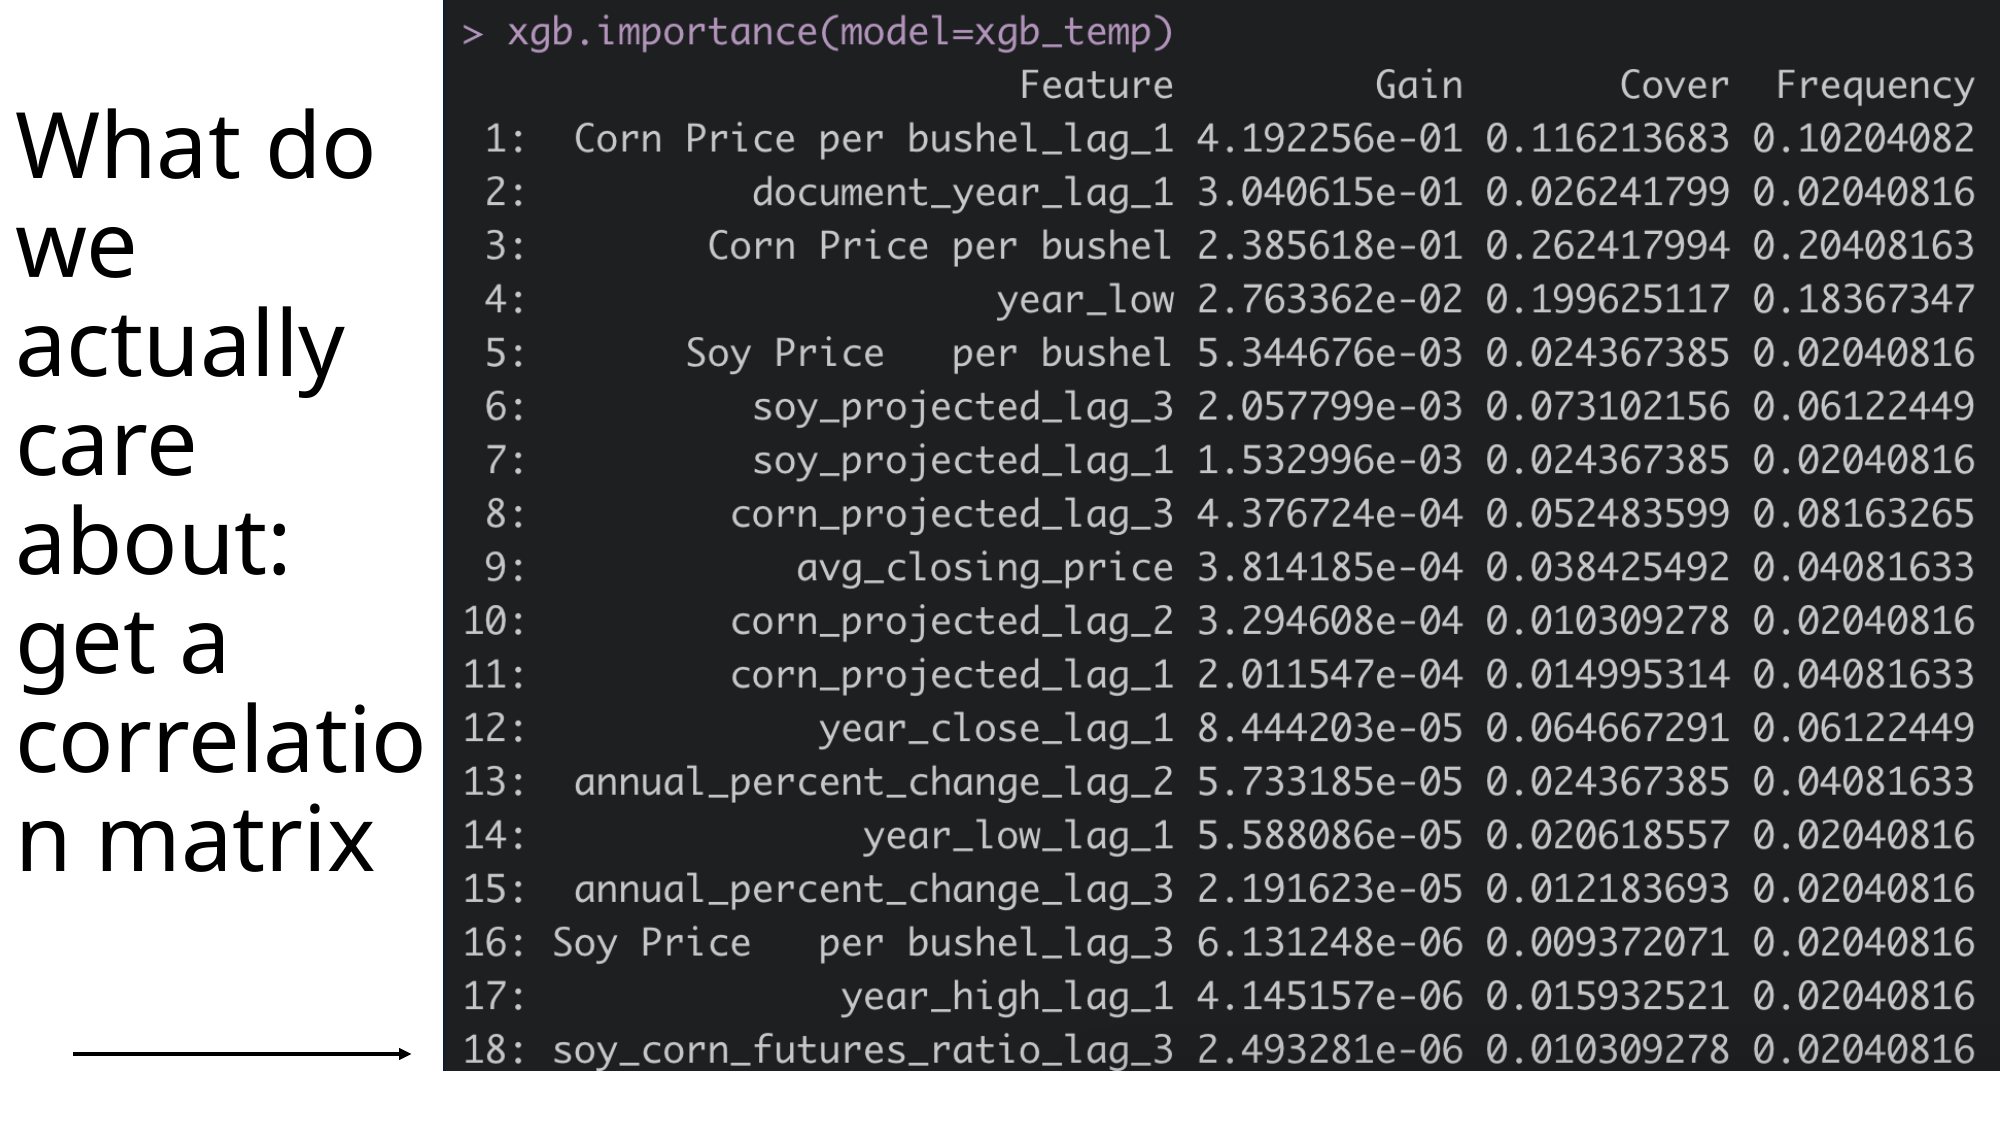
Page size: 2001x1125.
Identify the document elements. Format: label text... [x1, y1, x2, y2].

picture [443, 0, 2000, 1071]
title What do we actually care about: get a correlation matrix [0, 37, 443, 953]
